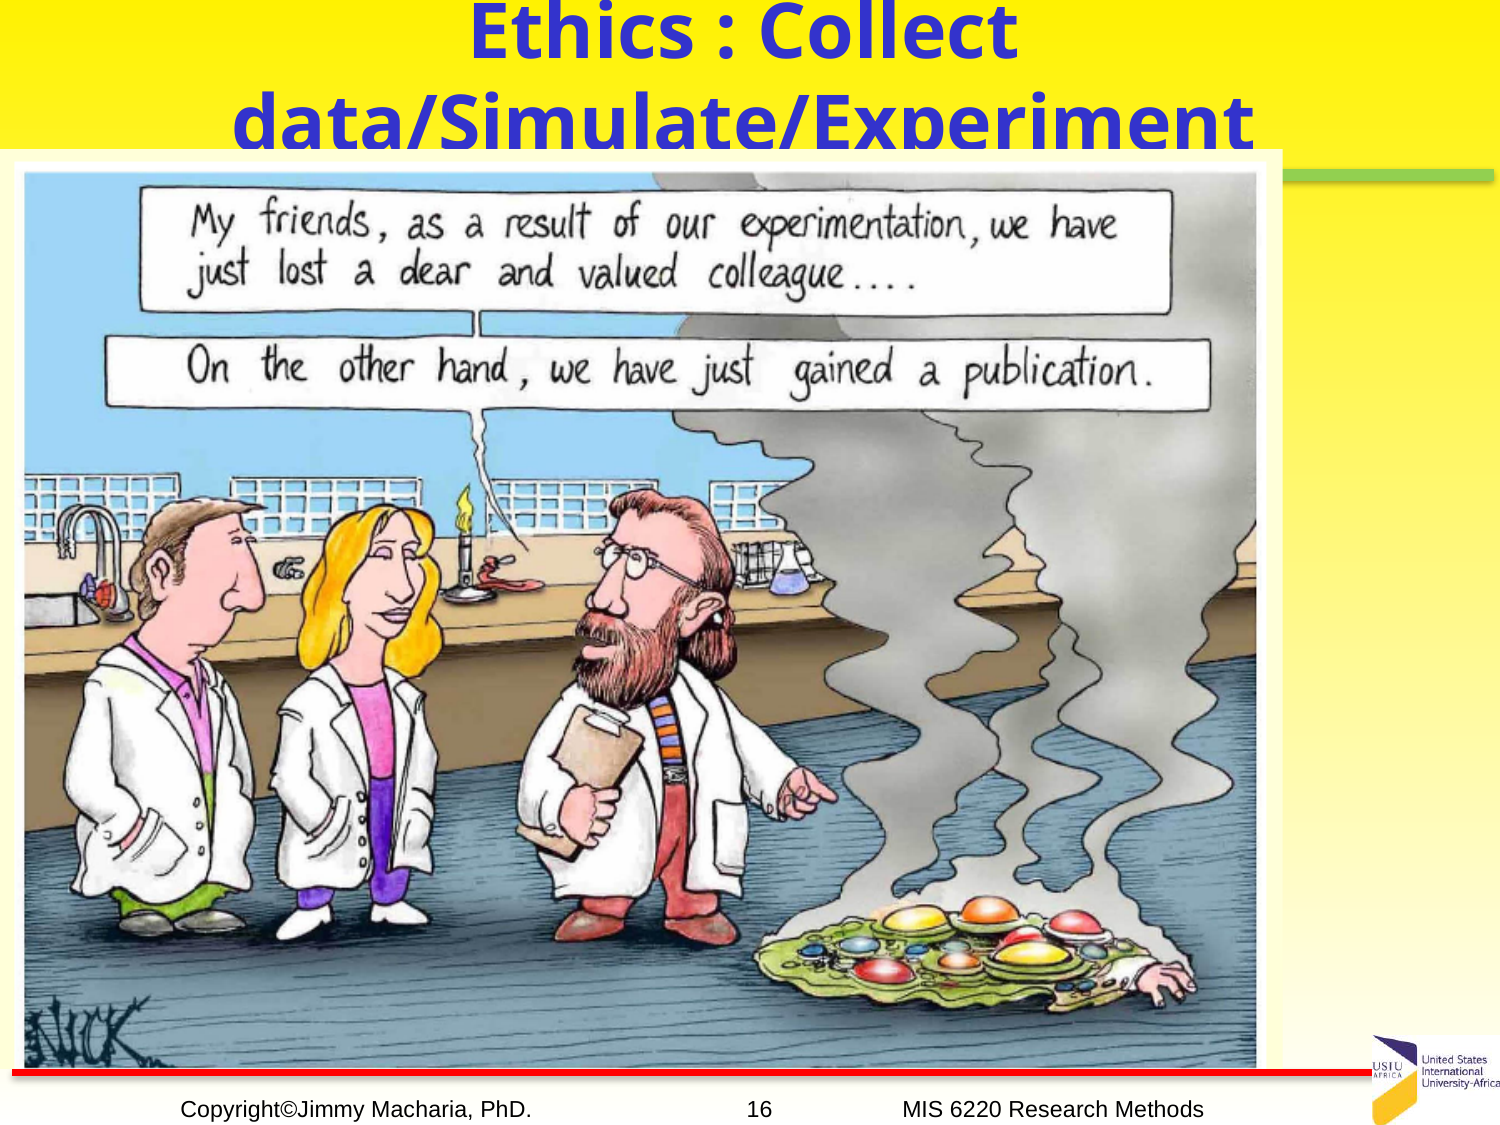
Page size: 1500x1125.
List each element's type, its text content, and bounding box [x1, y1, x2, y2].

title Ethics : Collect data/Simulate/Experiment [6, 0, 1482, 149]
picture [0, 148, 1283, 1069]
